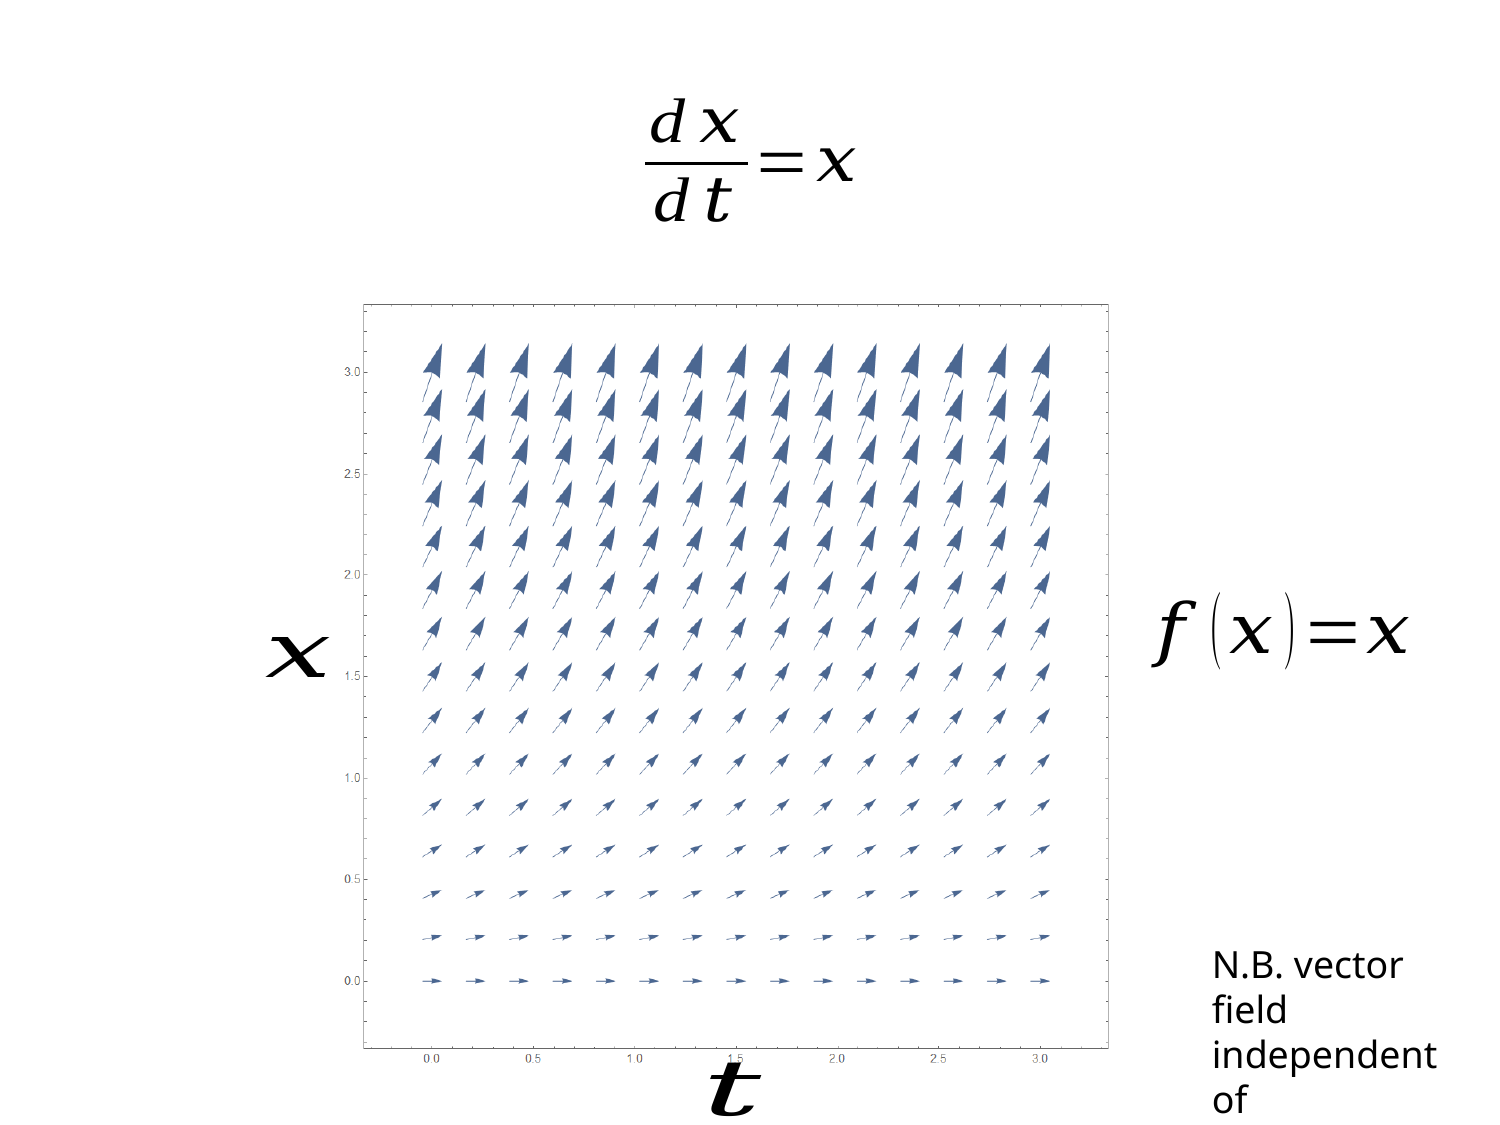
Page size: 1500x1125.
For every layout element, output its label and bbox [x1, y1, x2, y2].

picture [344, 303, 1109, 1066]
